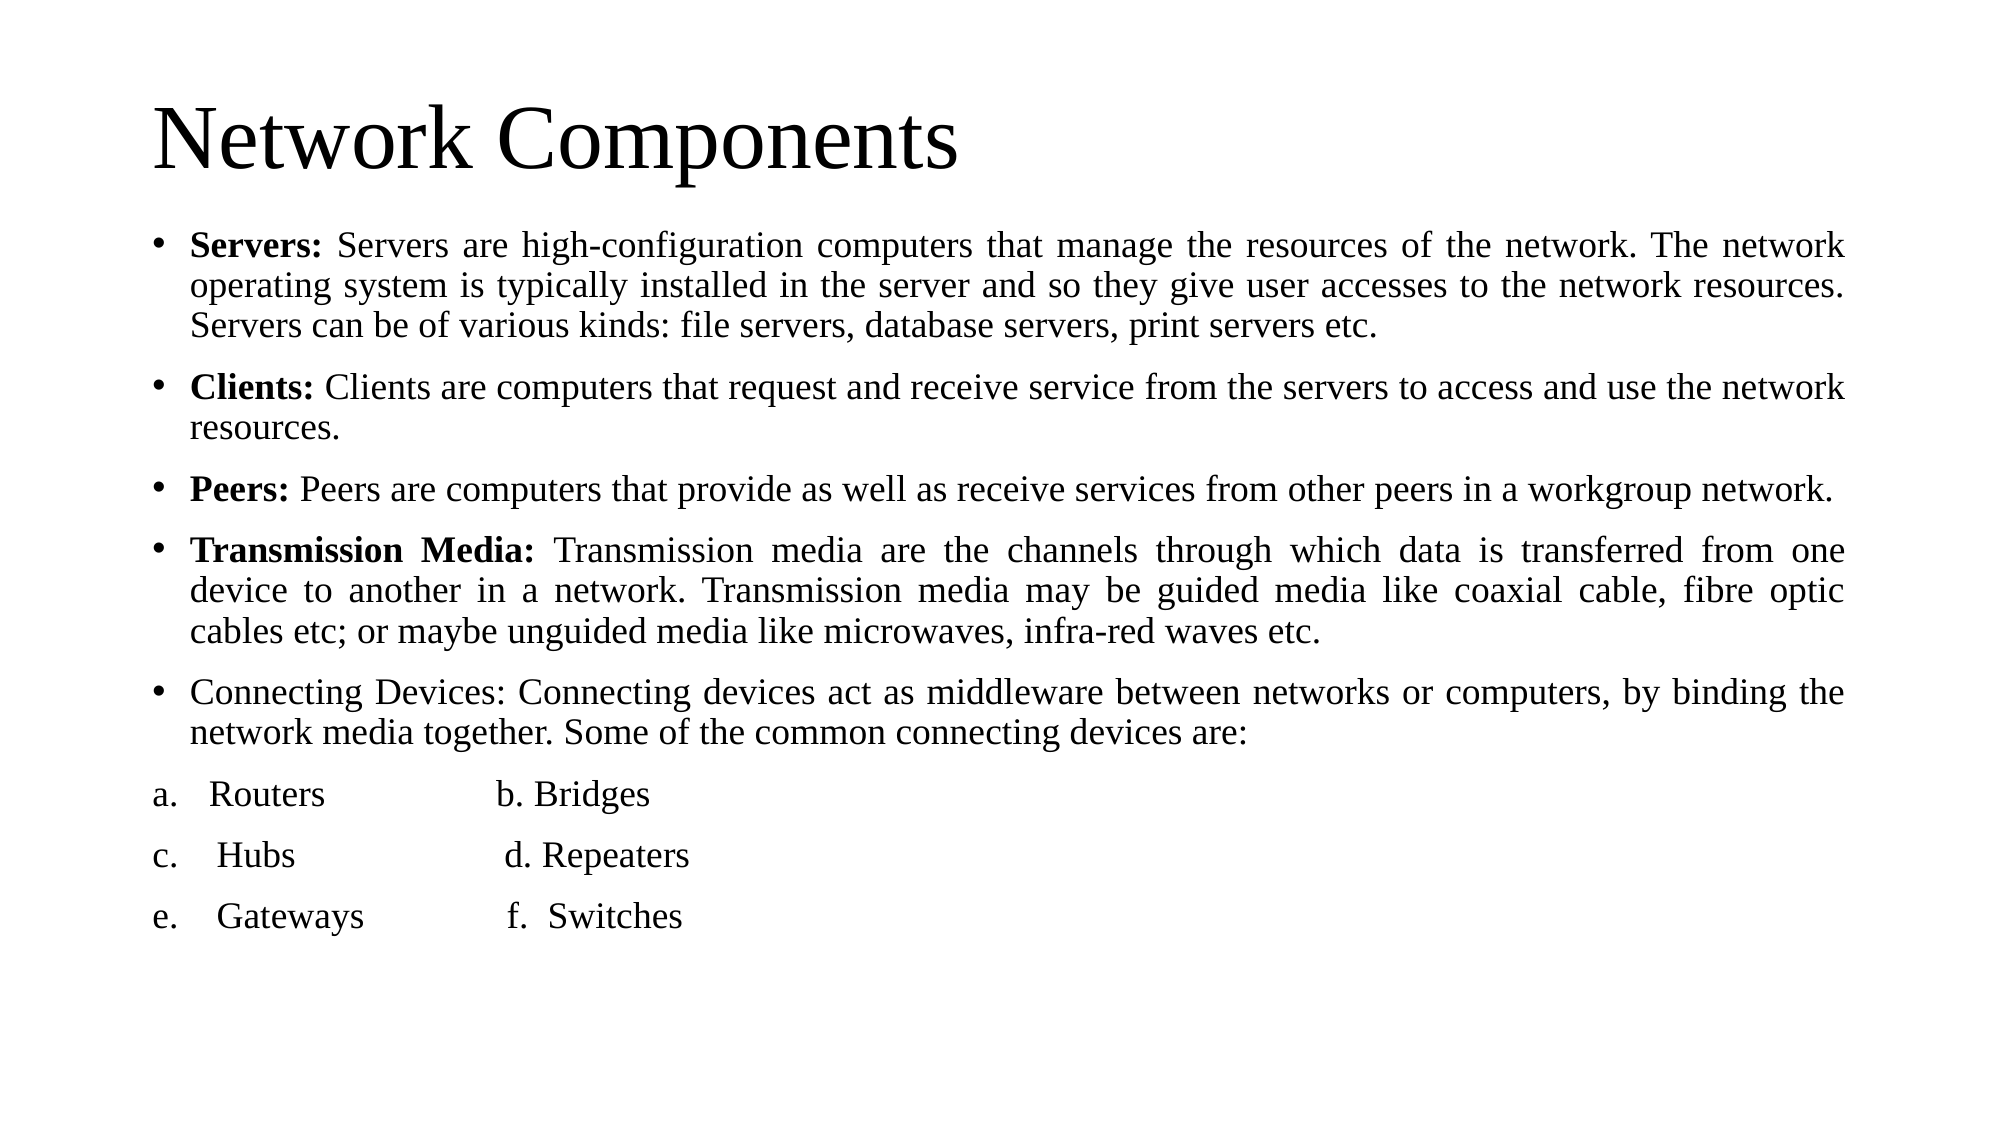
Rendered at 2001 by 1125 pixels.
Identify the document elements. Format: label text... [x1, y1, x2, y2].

title Network Components [137, 59, 1863, 217]
list Servers: Servers are high-configuration computers that manage the resources of the network. The network operating system is typically installed in the server and so they give user accesses to the network resources. Servers can be of various kinds: file servers, database servers, print servers etc. Clients: Clients are computers that request and receive service from the servers to access and use the network resources. Peers: Peers are computers that provide as well as receive services from other peers in a workgroup network. Transmission Media: Transmission media are the channels through which data is transferred from one device to another in a network. Transmission media may be guided media like coaxial cable, fibre optic cables etc; or maybe unguided media like microwaves, infra-red waves etc. Connecting Devices: Connecting devices act as middleware between networks or computers, by binding the network media together. Some of the common connecting devices are: Routers b. Bridges c. Hubs d. Repeaters e. Gateways f. Switches [137, 217, 1863, 1014]
